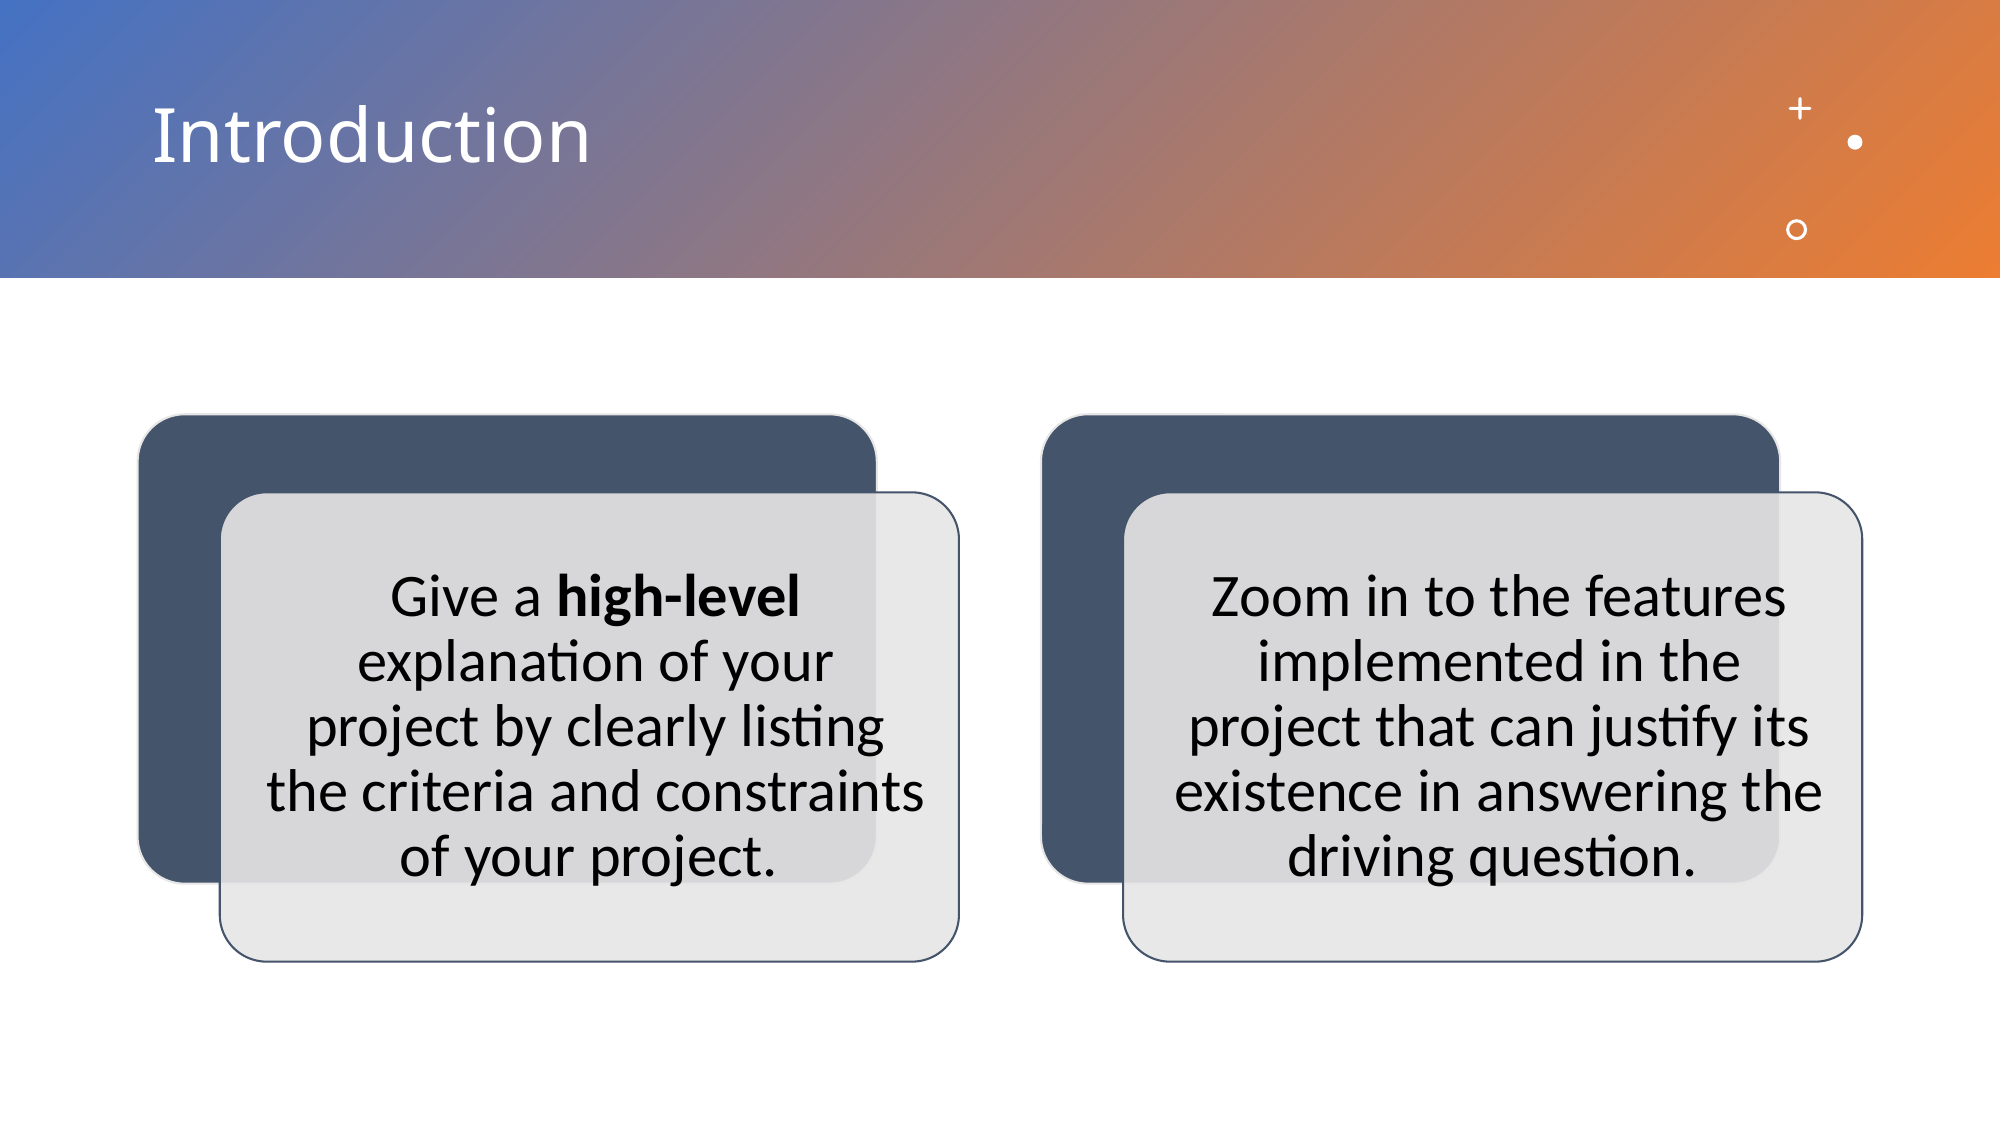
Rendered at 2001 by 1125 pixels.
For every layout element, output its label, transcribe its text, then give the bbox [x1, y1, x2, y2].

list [137, 362, 1863, 1014]
text_box [1847, 134, 1863, 150]
text_box [1786, 219, 1808, 241]
text_box [1788, 97, 1812, 120]
title Introduction [137, 49, 1750, 228]
text_box [0, 0, 2000, 278]
